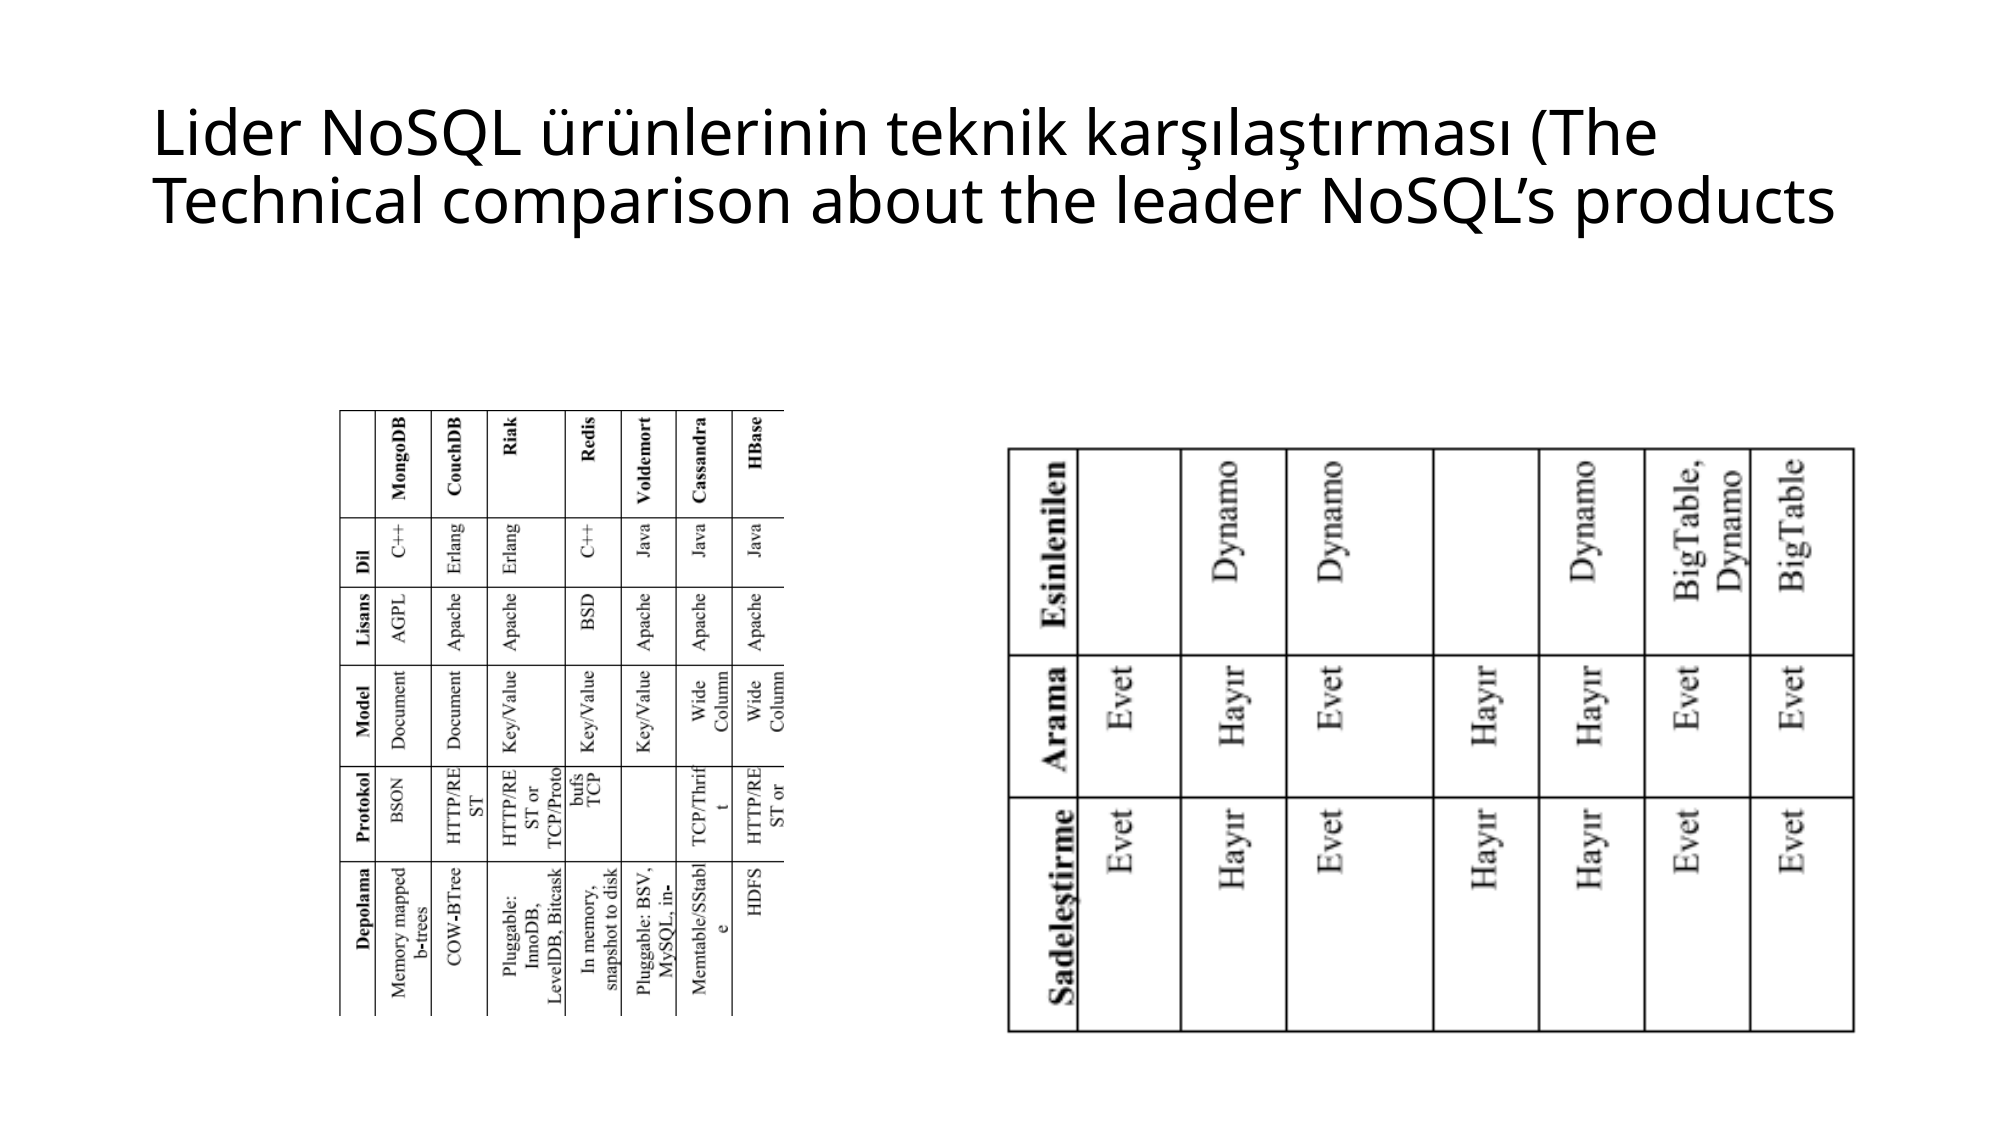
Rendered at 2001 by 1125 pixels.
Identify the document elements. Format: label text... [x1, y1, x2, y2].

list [999, 437, 1860, 1048]
title Lider NoSQL ürünlerinin teknik karşılaştırması (The Technical comparison about the leader NoSQL’s products [137, 59, 1863, 278]
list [337, 410, 784, 1016]
